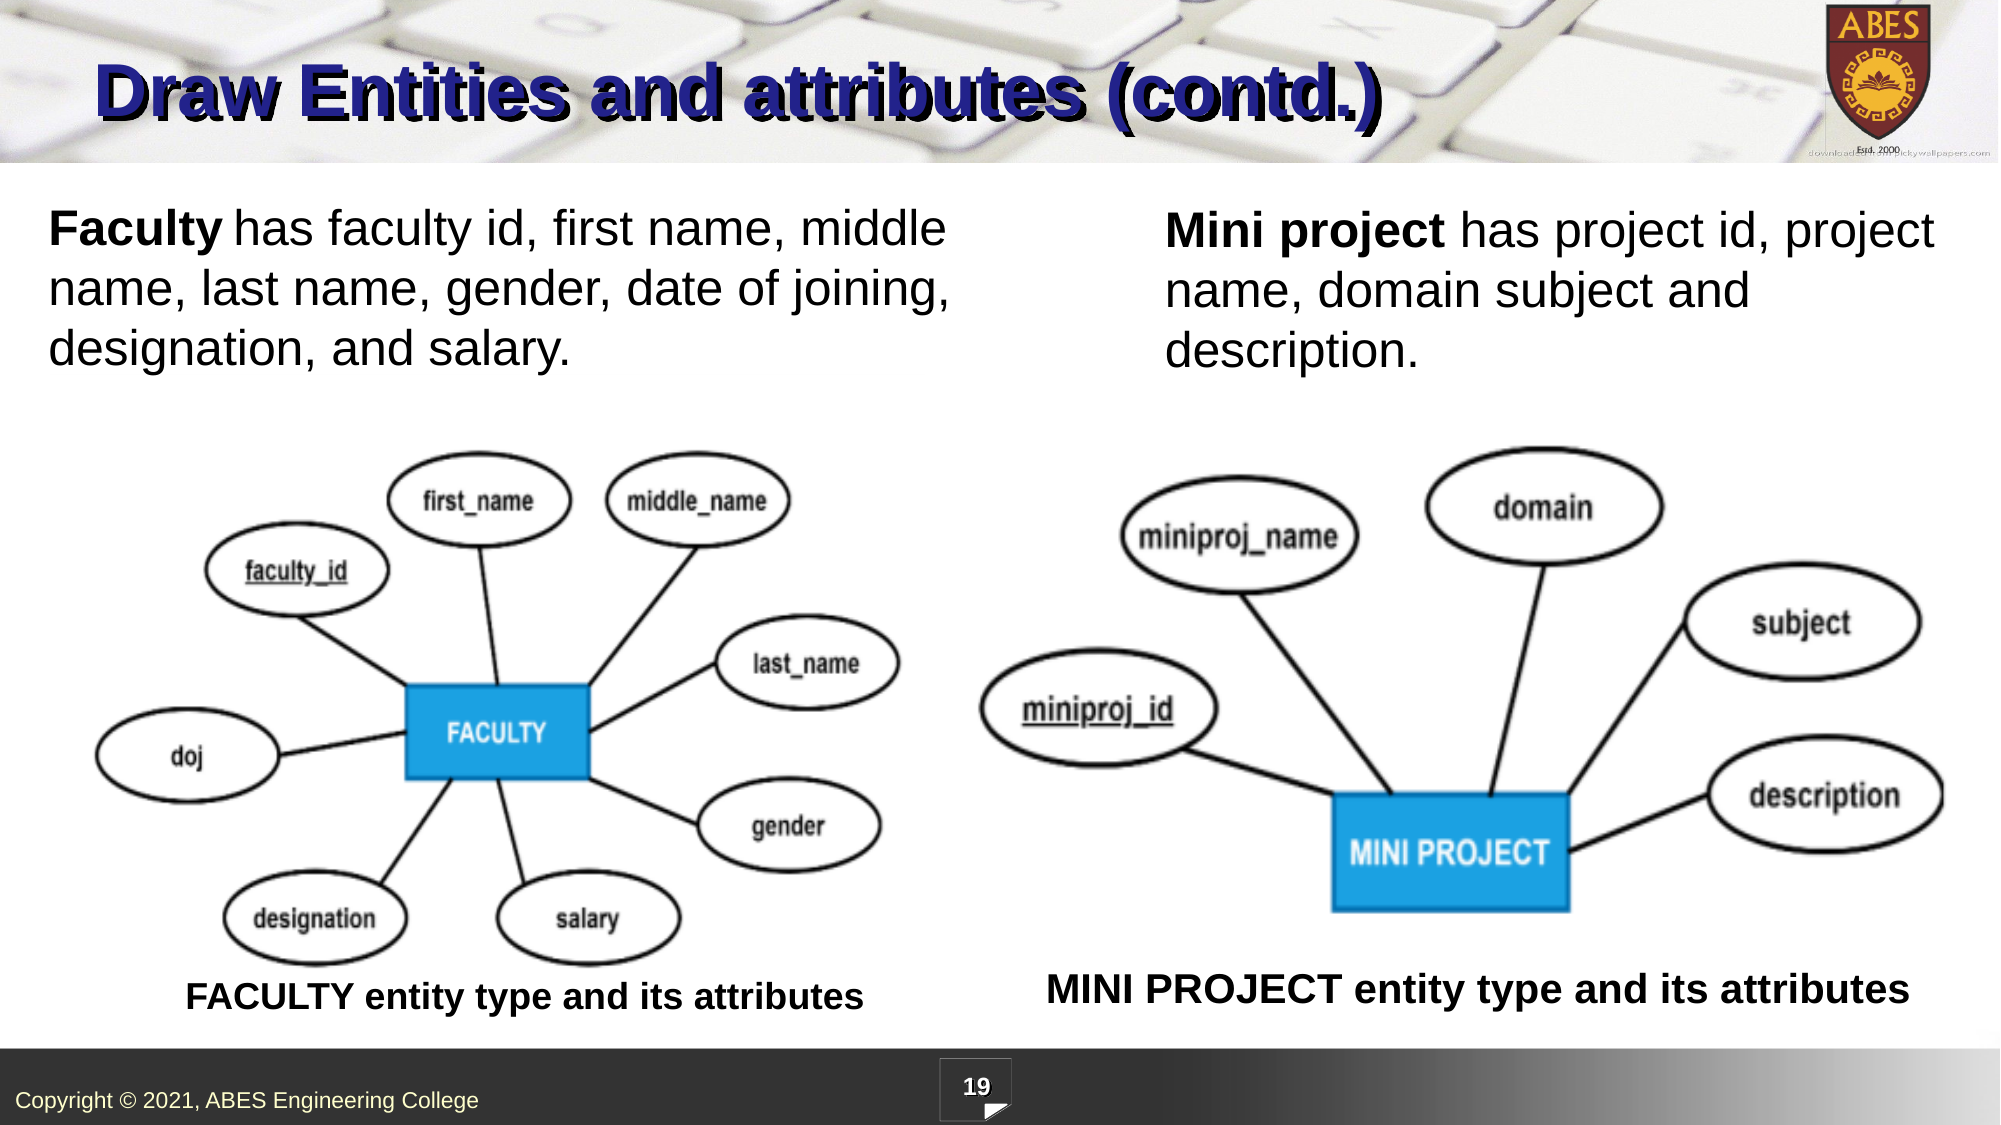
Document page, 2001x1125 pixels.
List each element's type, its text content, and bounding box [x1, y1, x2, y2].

text_box FACULTY entity type and its attributes [24, 964, 1026, 1025]
picture [49, 373, 926, 996]
title Draw Entities and attributes (contd.) [79, 3, 1706, 171]
picture [935, 423, 1988, 938]
picture [0, 0, 1999, 163]
text_box MINI PROJECT entity type and its attributes [983, 954, 1985, 1020]
text_box Mini project has project id, project name, domain subject and description. [1149, 189, 1951, 385]
slide_number 19 [891, 1062, 1062, 1125]
text_box Faculty has faculty id, first name, middle name, last name, gender, date of joining, designation, and salary. [33, 188, 1034, 383]
